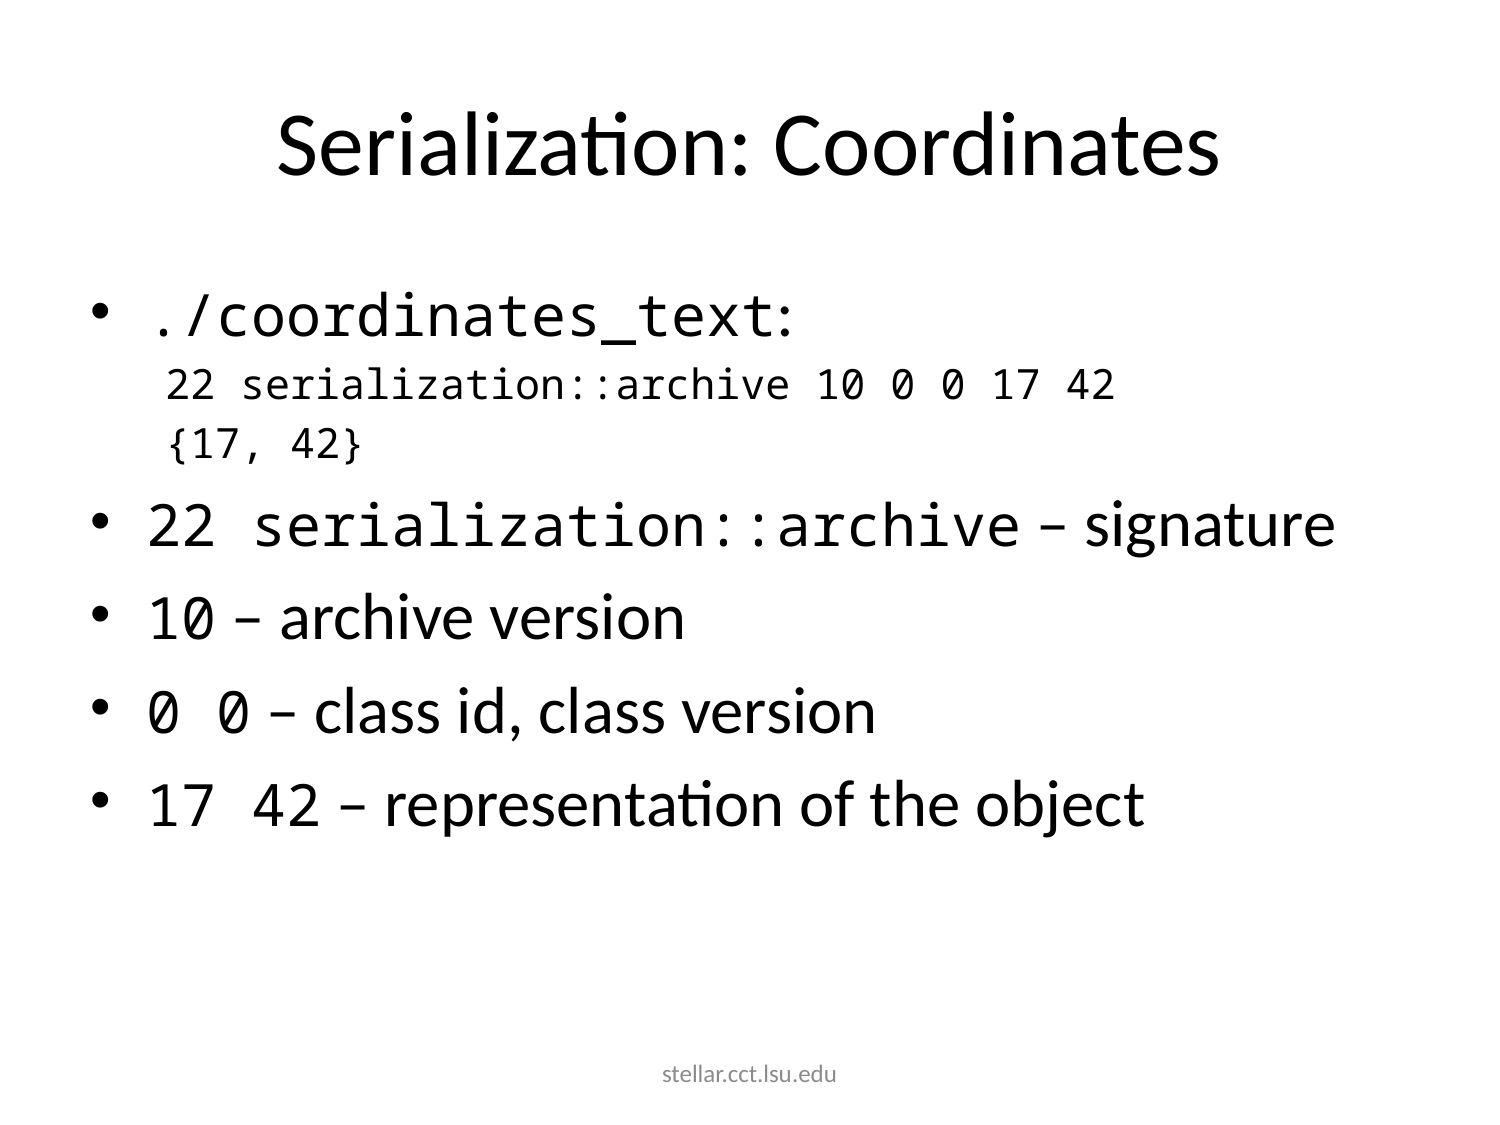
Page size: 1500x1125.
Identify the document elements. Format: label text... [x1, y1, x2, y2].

list ./coordinates_text: 22 serialization::archive 10 0 0 17 42 {17, 42} 22 serialization::archive – signature 10 – archive version 0 0 – class id, class version 17 42 – representation of the object [75, 262, 1425, 1005]
title Serialization: Coordinates [75, 45, 1425, 233]
footer stellar.cct.lsu.edu [512, 1042, 988, 1103]
